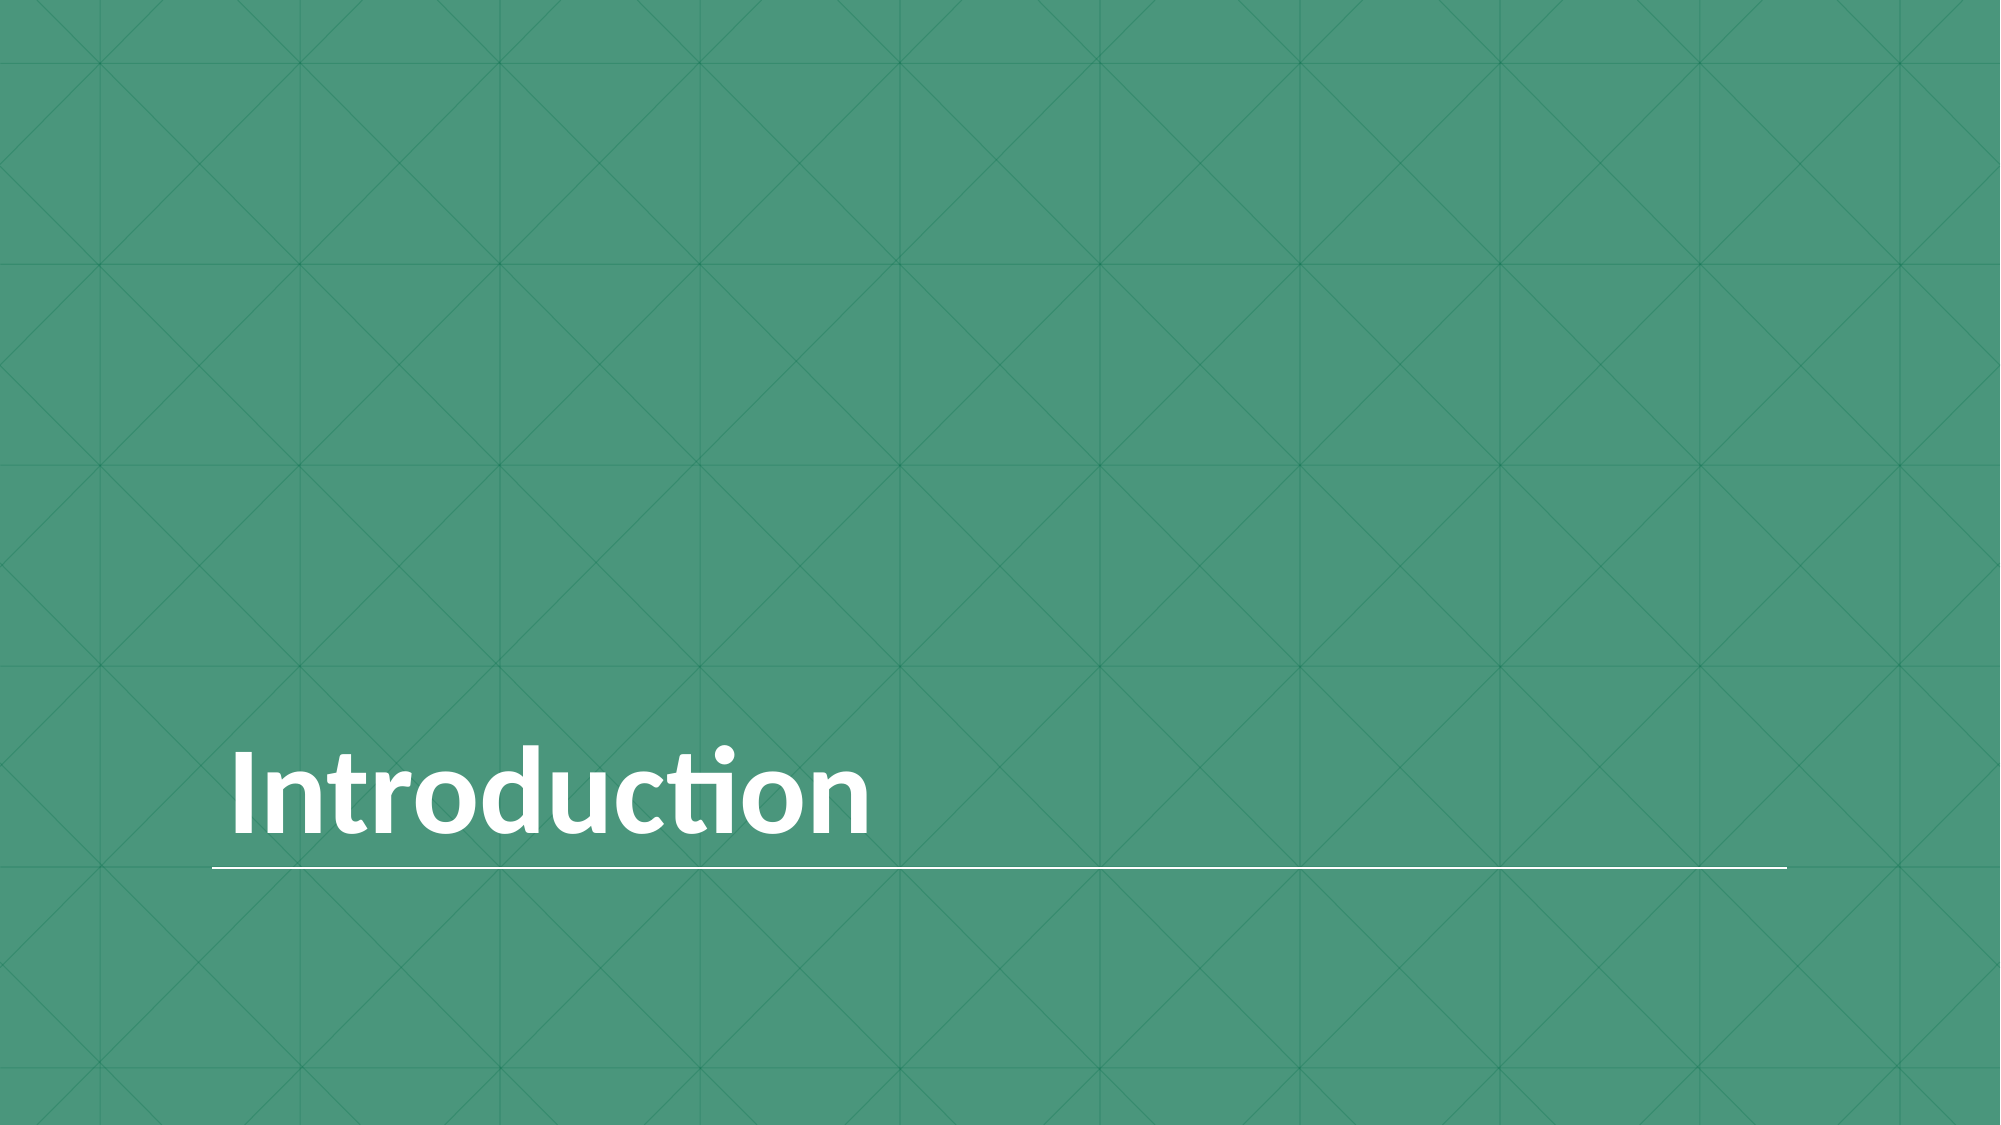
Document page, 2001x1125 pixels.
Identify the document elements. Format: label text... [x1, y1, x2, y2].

title Introduction [212, 416, 1788, 867]
